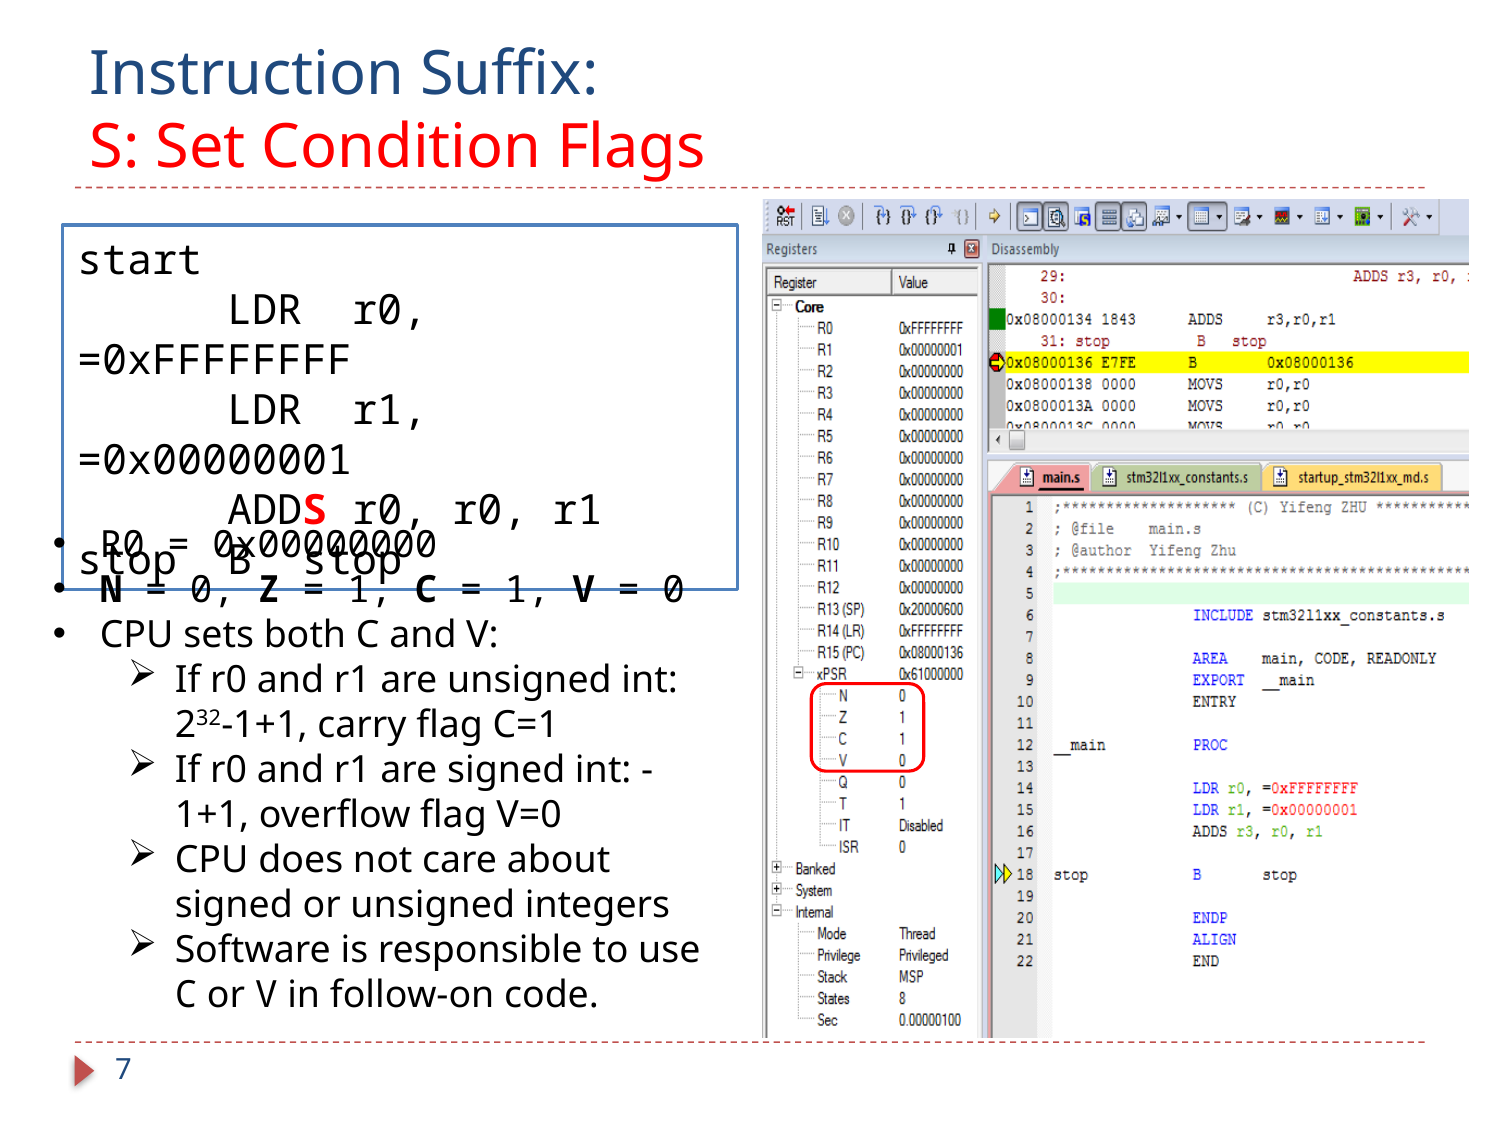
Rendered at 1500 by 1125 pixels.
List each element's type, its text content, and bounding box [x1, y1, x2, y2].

list [75, 200, 762, 1010]
text_box start LDR r0, =0xFFFFFFFF LDR r1, =0x00000001 ADDS r0, r0, r1 stop B stop [61, 223, 739, 512]
picture [762, 199, 1469, 1038]
list [1469, 200, 1475, 1010]
text_box R0 = 0x00000000 N = 0, Z = 1, C = 1, V = 0 CPU sets both C and V: If r0 and r1 are unsigned int: 232-1+1, carry flag C=1 If r0 and r1 are signed int: -1+1, overflow flag V=0 CPU does not care about signed or unsigned integers Software is responsible to use C or V in follow-on code. [38, 512, 739, 1022]
slide_number 7 [100, 1042, 426, 1103]
title Instruction Suffix: S: Set Condition Flags [75, 24, 1425, 188]
